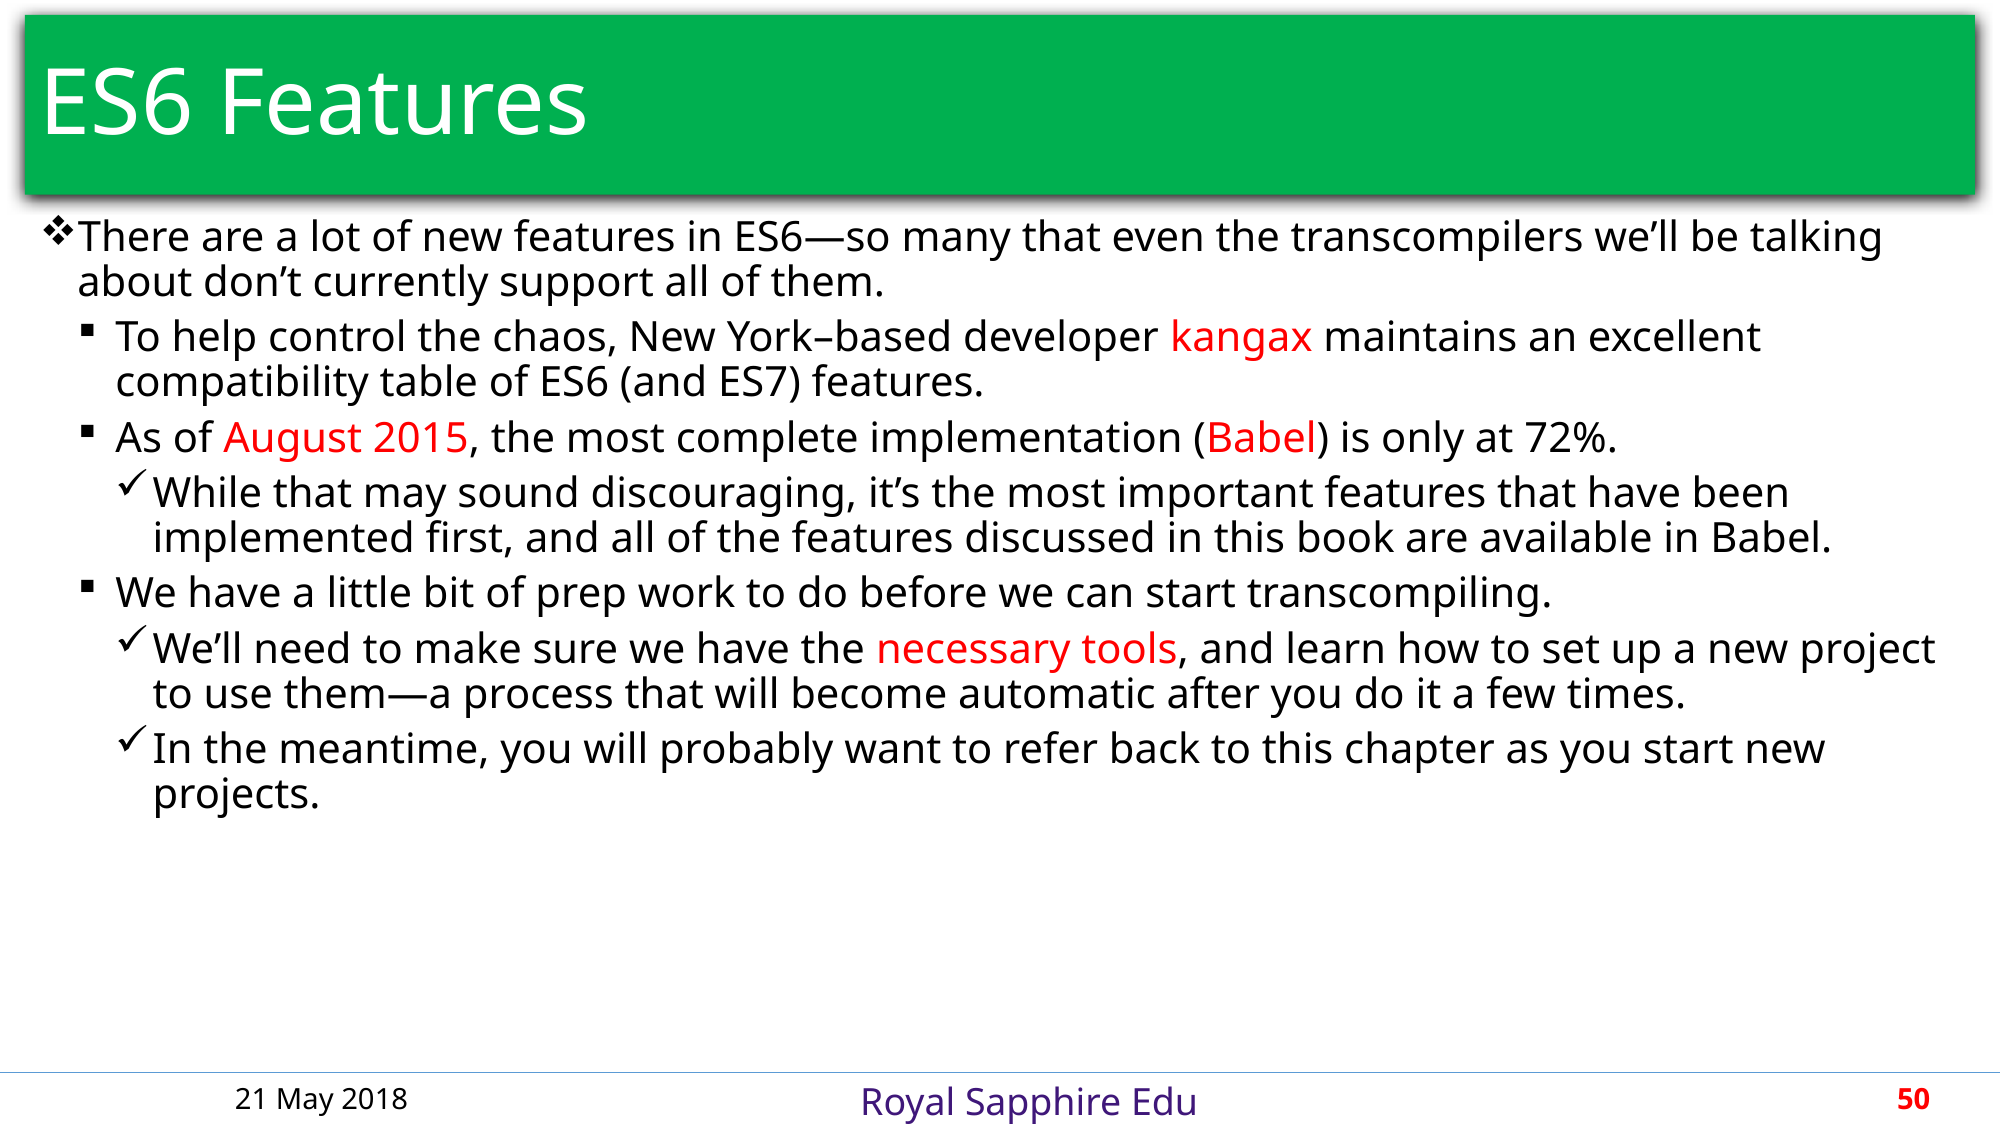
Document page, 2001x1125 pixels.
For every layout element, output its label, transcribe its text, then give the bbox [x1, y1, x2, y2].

title ES6 Features [24, 14, 1975, 195]
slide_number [220, 1072, 671, 1115]
list There are a lot of new features in ES6—so many that even the transcompilers we’ll be talking about don’t currently support all of them. To help control the chaos, New York–based developer kangax maintains an excellent compatibility table of ES6 (and ES7) features. As of August 2015, the most complete implementation (Babel) is only at 72%. While that may sound discouraging, it’s the most important features that have been implemented first, and all of the features discussed in this book are available in Babel. We have a little bit of prep work to do before we can start transcompiling. We’ll need to make sure we have the necessary tools, and learn how to set up a new project to use them—a process that will become automatic after you do it a few times. In the meantime, you will probably want to refer back to this chapter as you start new projects. [24, 208, 1975, 1063]
slide_number 50 [1495, 1072, 1946, 1115]
